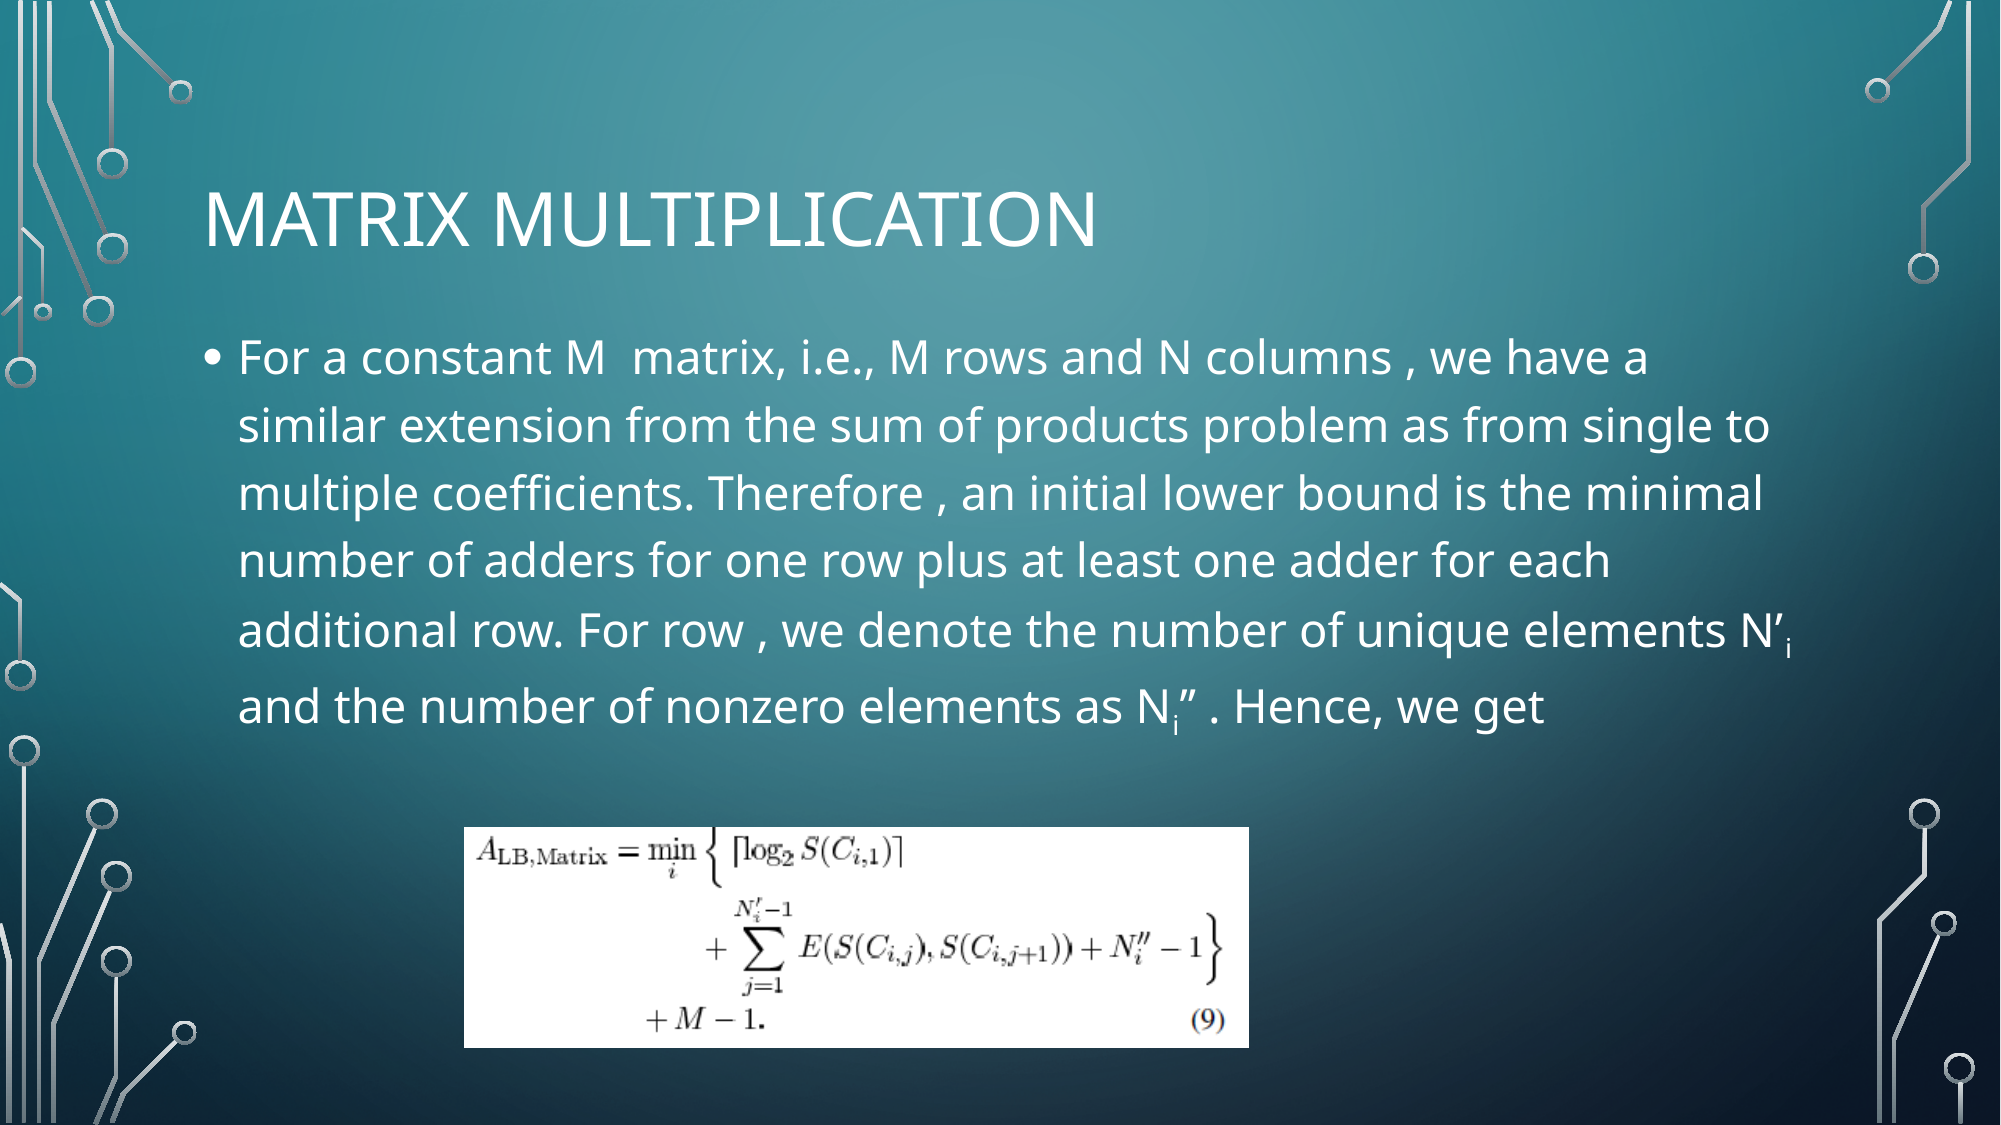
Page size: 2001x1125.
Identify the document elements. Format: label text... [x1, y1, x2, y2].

title Matrix multiplication [187, 101, 1813, 344]
picture [463, 826, 1249, 1048]
